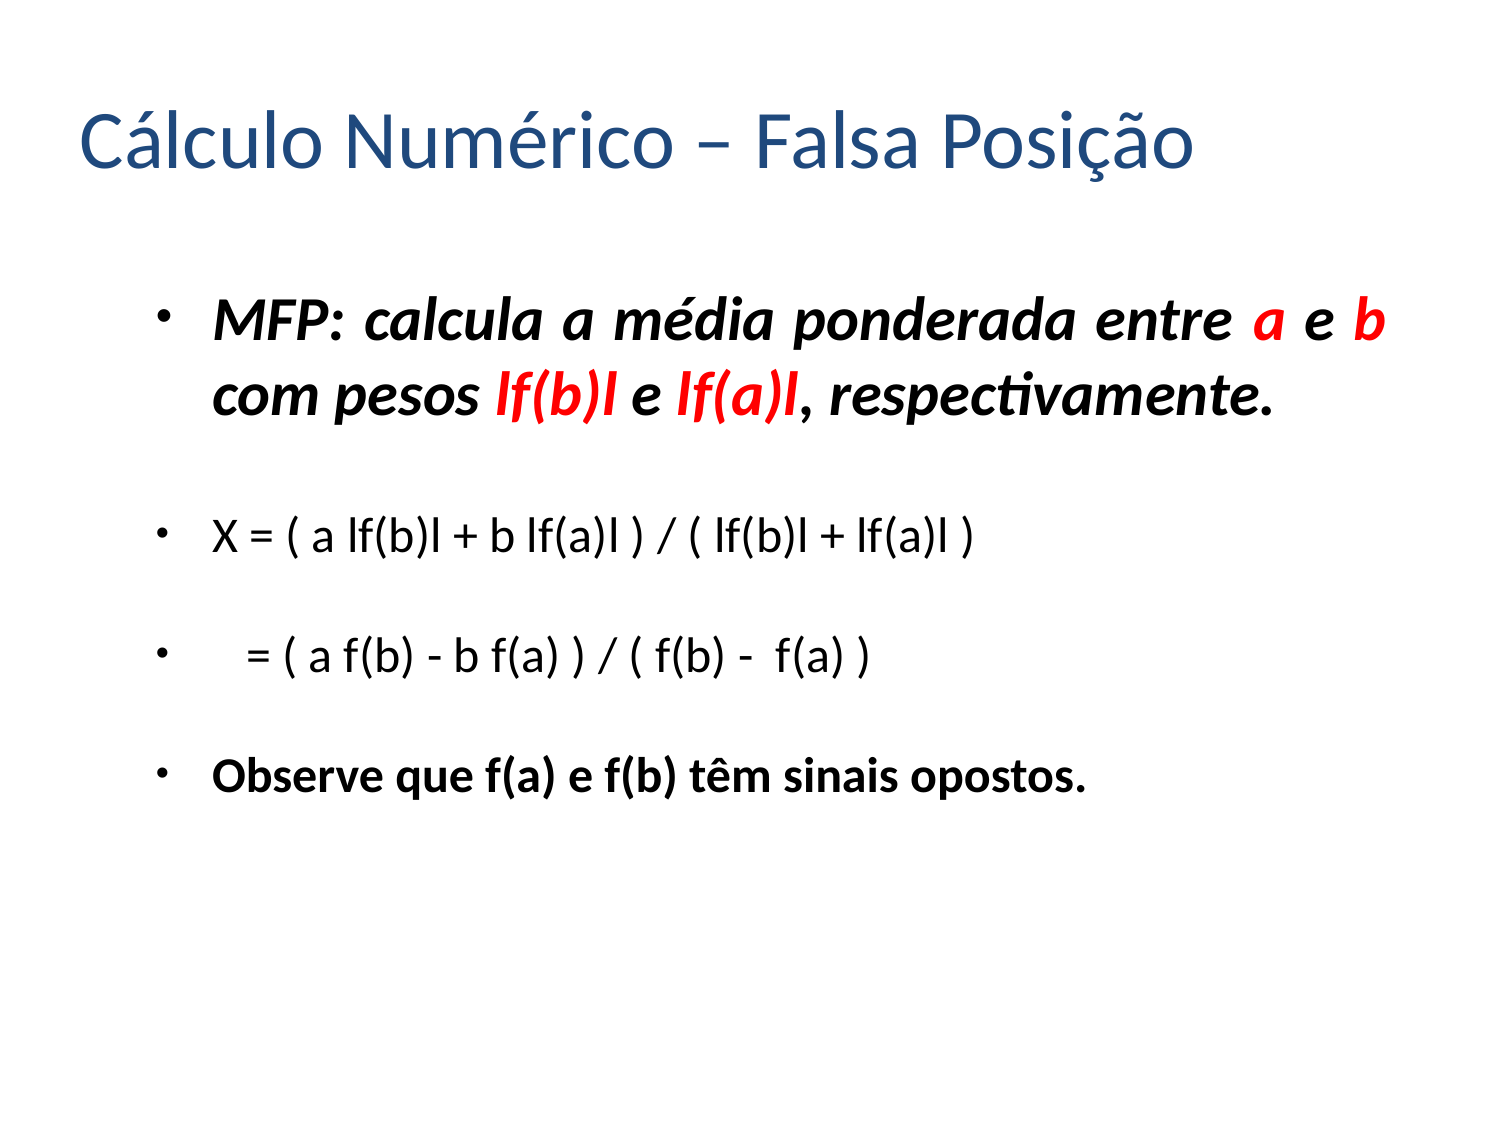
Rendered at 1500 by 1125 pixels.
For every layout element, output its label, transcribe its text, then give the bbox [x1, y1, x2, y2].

list MFP: calcula a média ponderada entre a e b com pesos lf(b)l e lf(a)l, respectivamente. X = ( a lf(b)l + b lf(a)l ) / ( lf(b)l + lf(a)l ) = ( a f(b) - b f(a) ) / ( f(b) - f(a) ) Observe que f(a) e f(b) têm sinais opostos. [140, 270, 1402, 1063]
text_box Cálculo Numérico – Falsa Posição [64, 78, 1473, 193]
